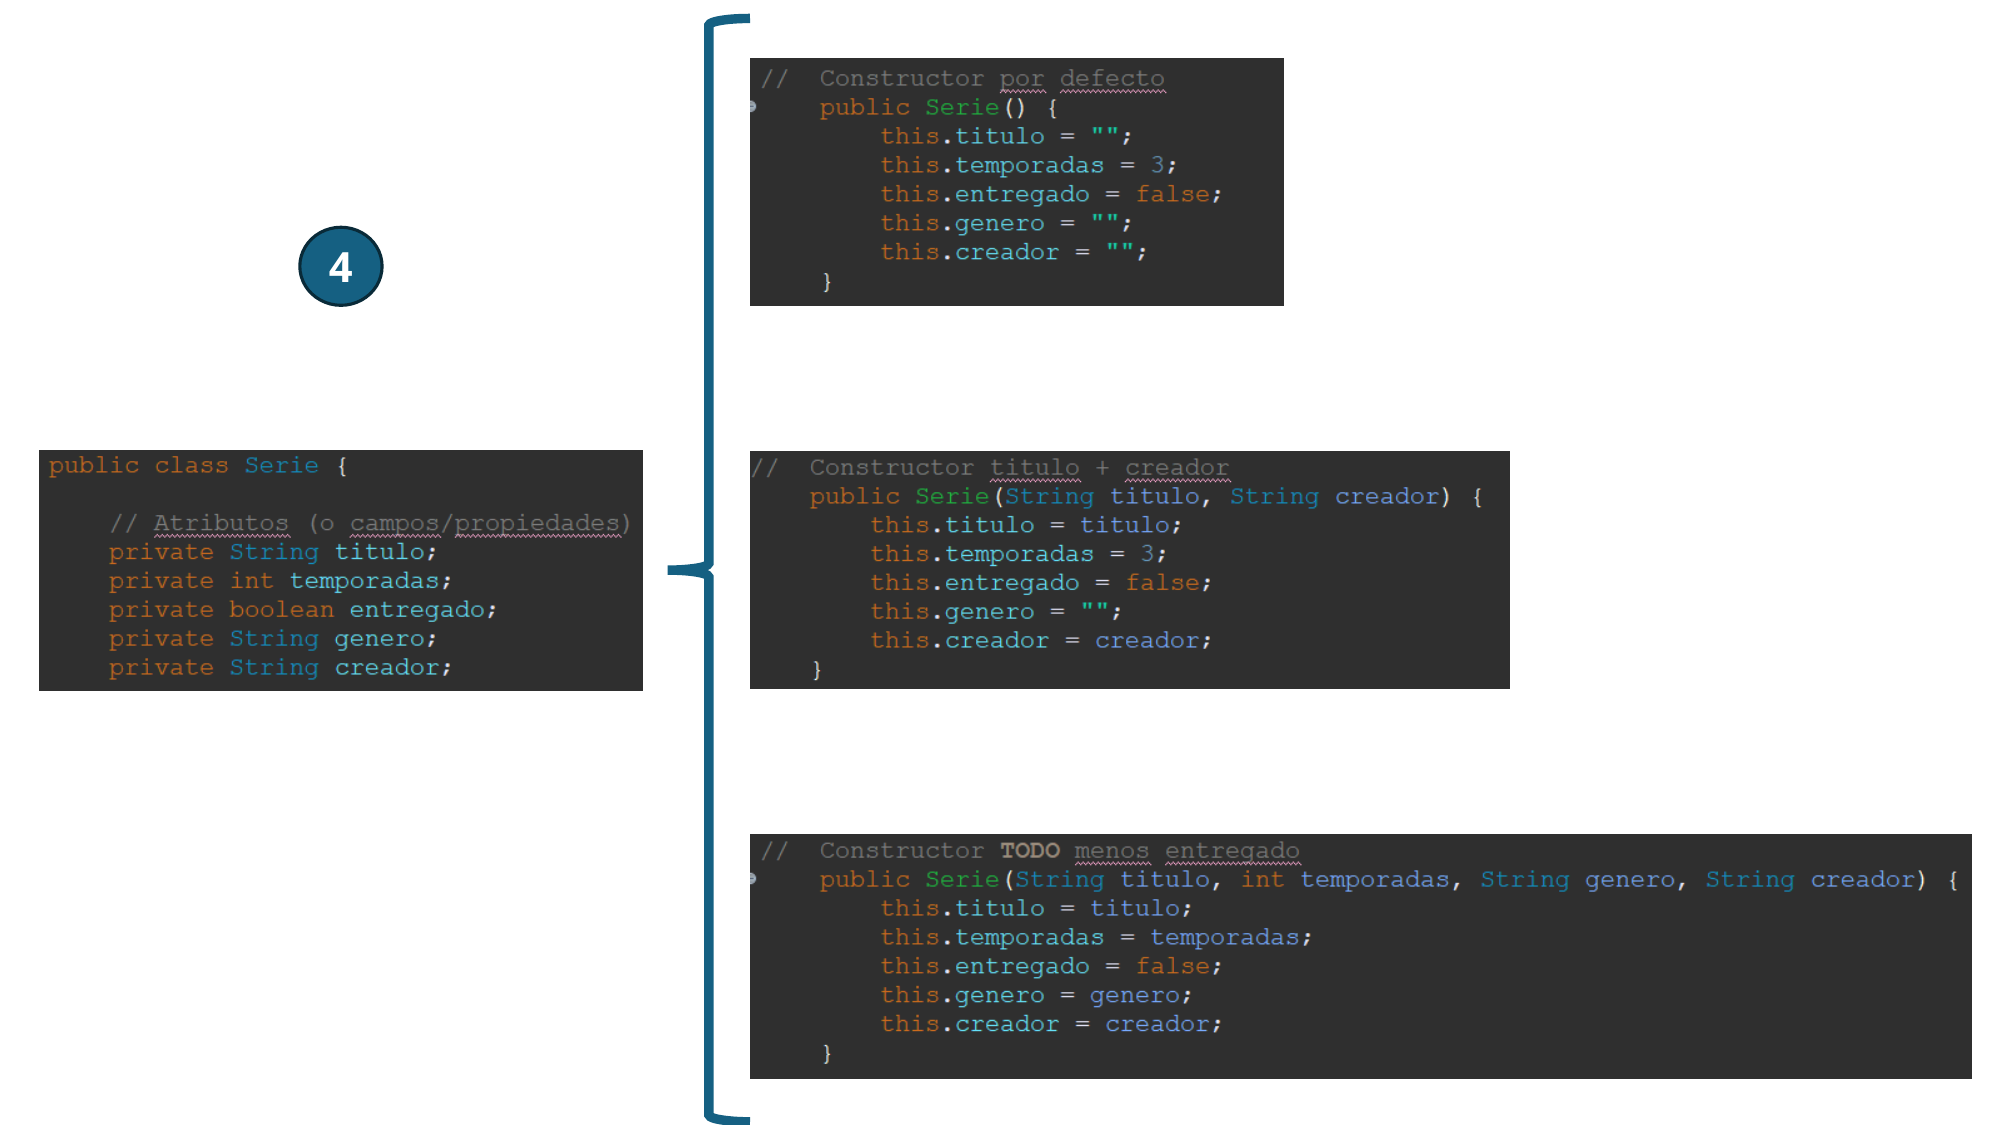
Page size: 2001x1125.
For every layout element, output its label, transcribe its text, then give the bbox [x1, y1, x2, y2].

text_box 4 [298, 225, 384, 307]
text_box [667, 16, 751, 1124]
picture [749, 58, 1285, 306]
picture [749, 450, 1511, 690]
picture [749, 834, 1972, 1080]
picture [39, 449, 643, 691]
